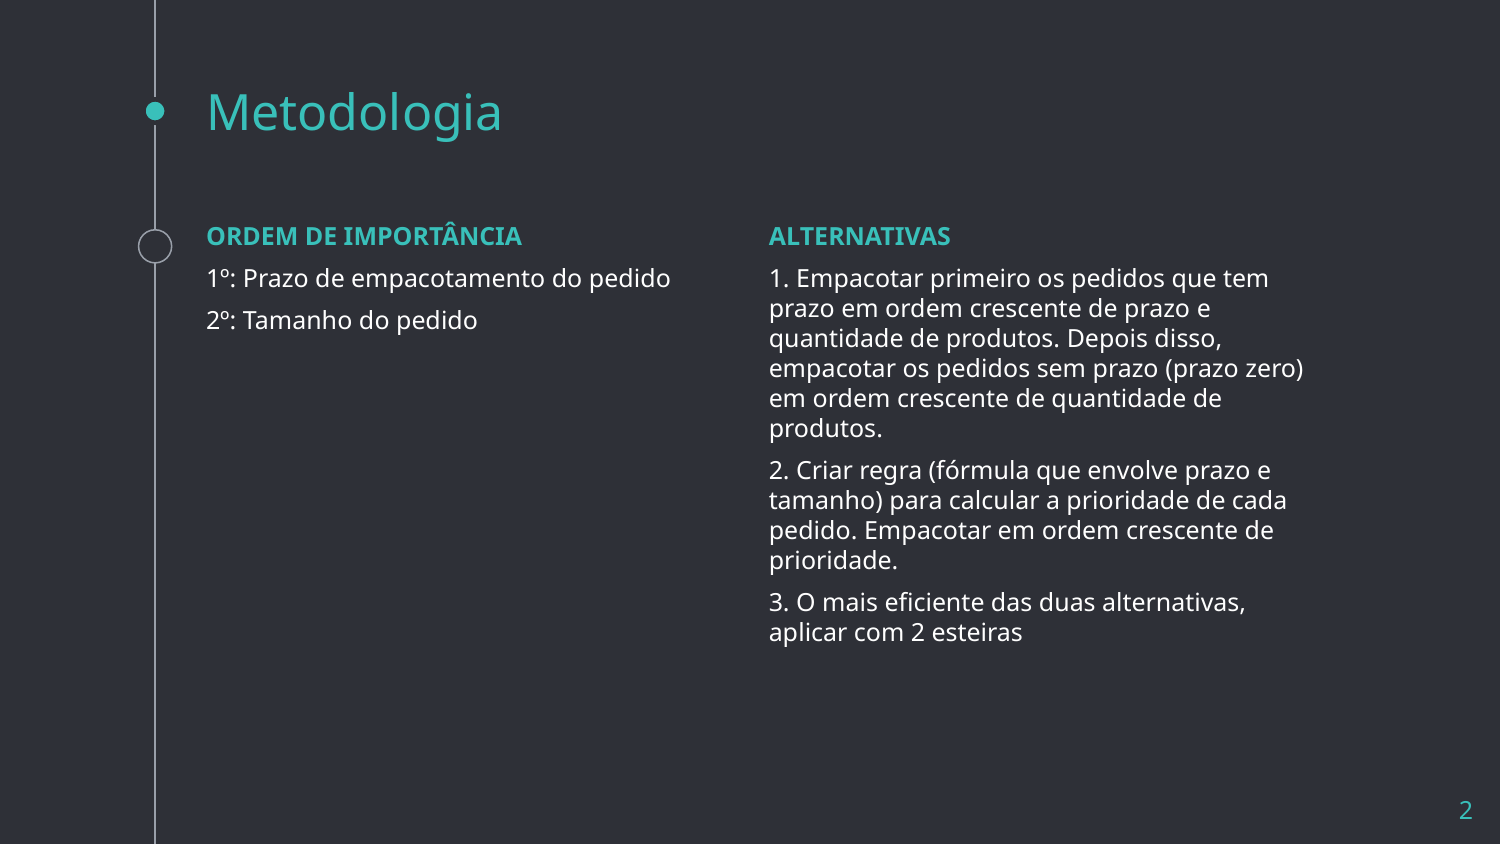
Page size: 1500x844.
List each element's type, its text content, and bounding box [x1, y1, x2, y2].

slide_number 2 [1398, 779, 1489, 832]
title Metodologia [191, 99, 1317, 156]
text_box ORDEM DE IMPORTÂNCIA 1º: Prazo de empacotamento do pedido 2º: Tamanho do pedido [191, 204, 753, 377]
text_box ALTERNATIVAS 1. Empacotar primeiro os pedidos que tem prazo em ordem crescente de prazo e quantidade de produtos. Depois disso, empacotar os pedidos sem prazo (prazo zero) em ordem crescente de quantidade de produtos. 2. Criar regra (fórmula que envolve prazo e tamanho) para calcular a prioridade de cada pedido. Empacotar em ordem crescente de prioridade. 3. O mais eficiente das duas alternativas, aplicar com 2 esteiras [753, 204, 1345, 598]
